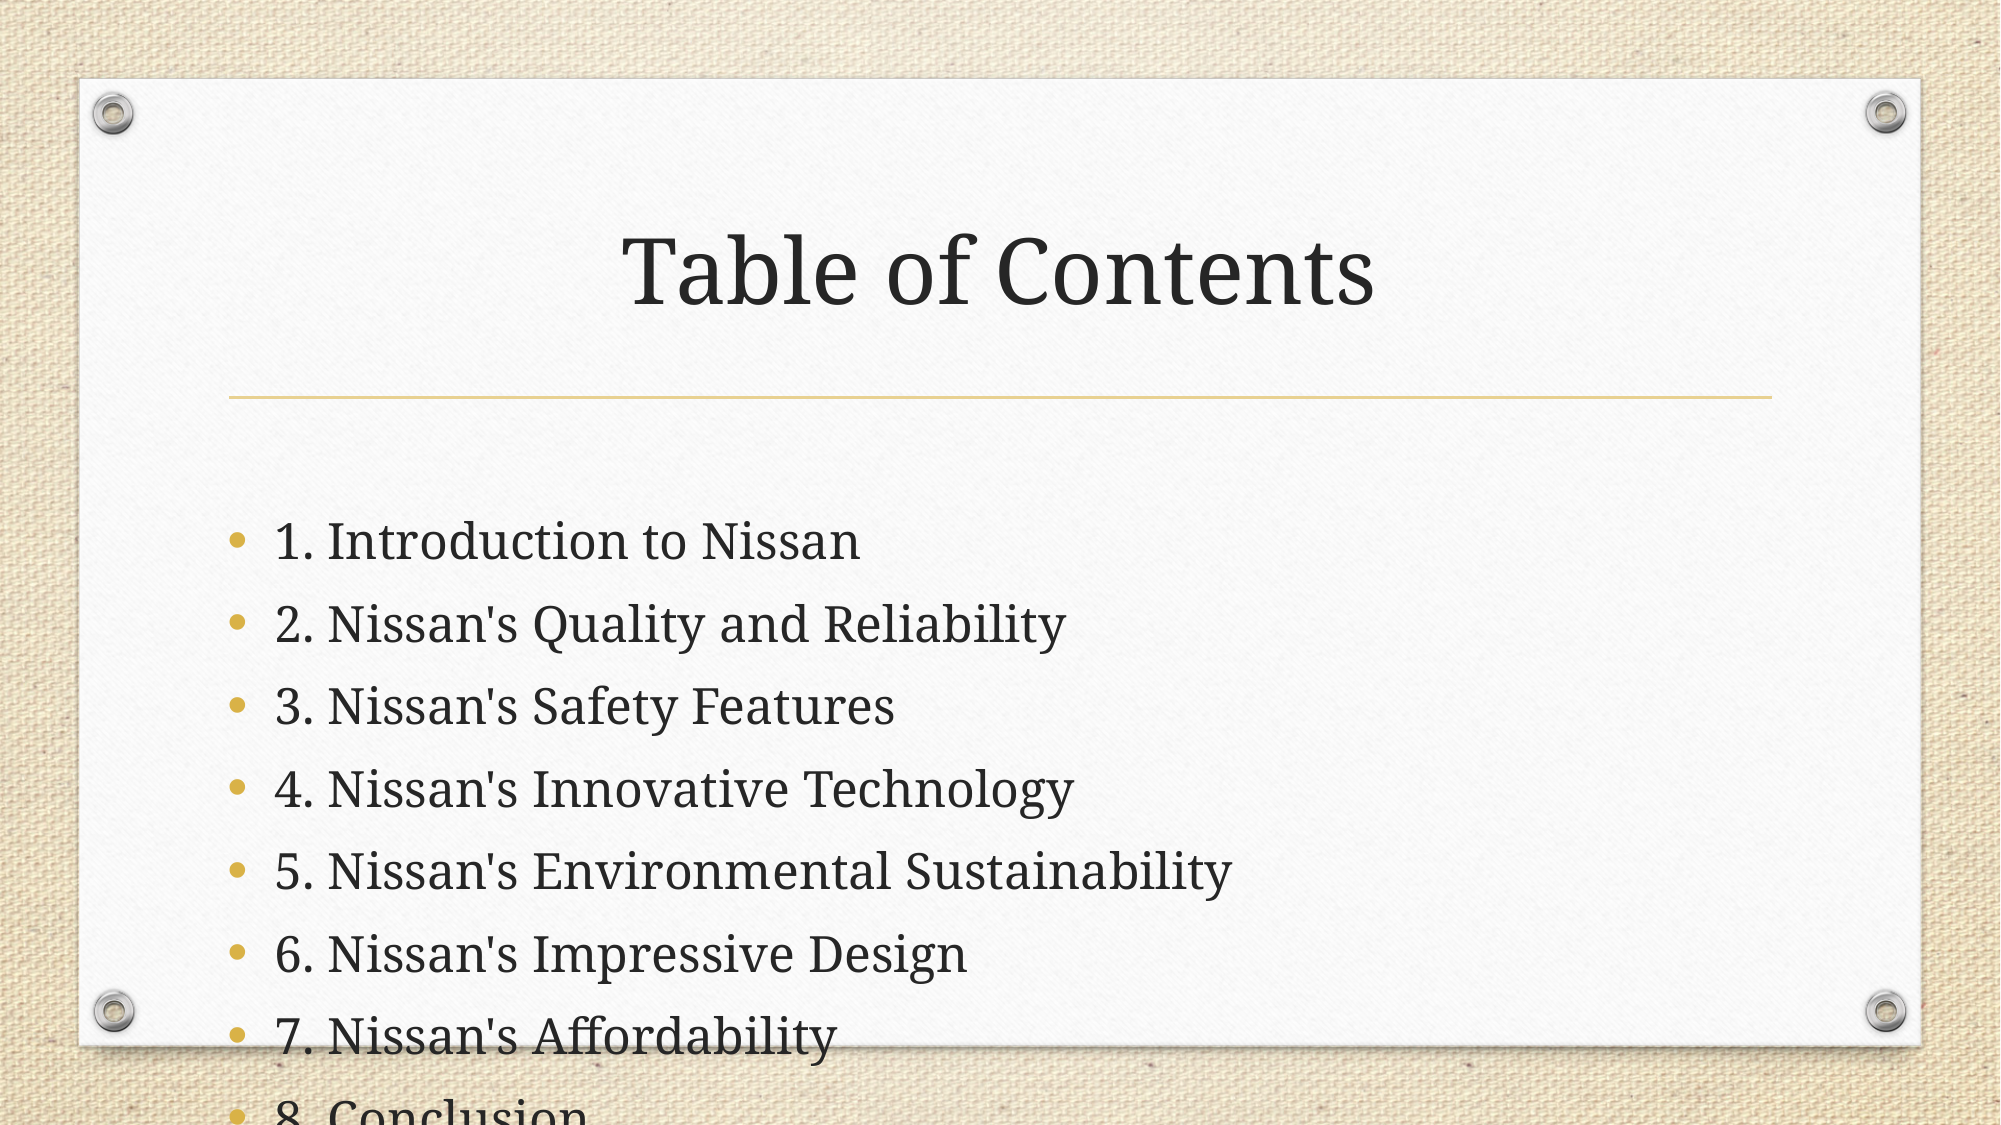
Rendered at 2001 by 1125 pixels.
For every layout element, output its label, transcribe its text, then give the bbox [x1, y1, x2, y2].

title Table of Contents [212, 161, 1788, 375]
list 1. Introduction to Nissan 2. Nissan's Quality and Reliability 3. Nissan's Safety Features 4. Nissan's Innovative Technology 5. Nissan's Environmental Sustainability 6. Nissan's Impressive Design 7. Nissan's Affordability 8. Conclusion [212, 419, 1788, 964]
picture [0, 0, 2001, 1125]
